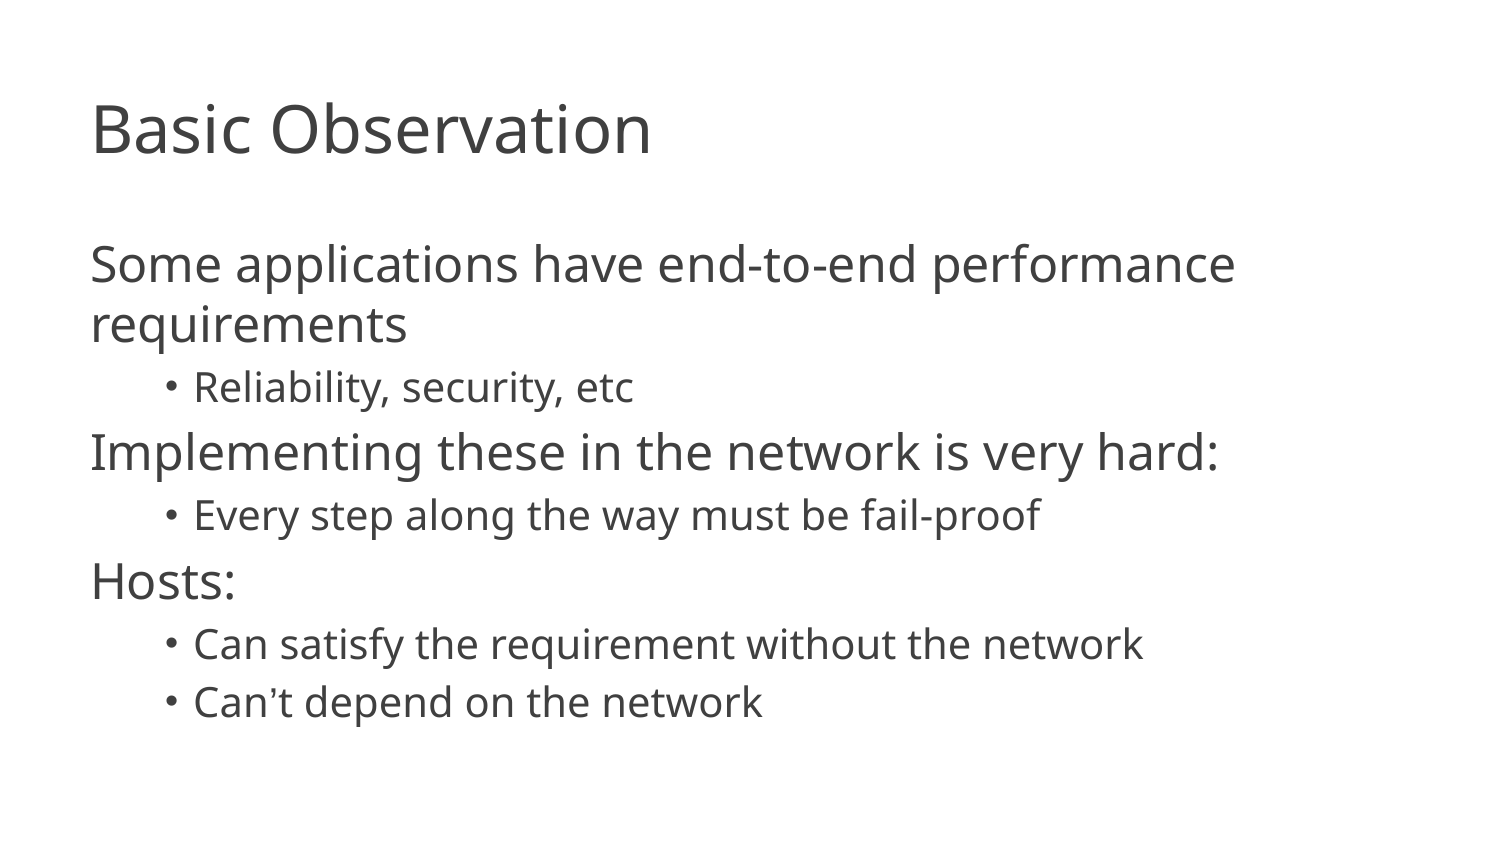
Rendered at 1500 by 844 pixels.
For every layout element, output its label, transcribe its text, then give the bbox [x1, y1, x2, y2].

title Basic Observation [75, 56, 1425, 197]
list Some applications have end-to-end performance requirements Reliability, security, etc Implementing these in the network is very hard: Every step along the way must be fail-proof Hosts: Can satisfy the requirement without the network Can’t depend on the network [75, 225, 1463, 745]
